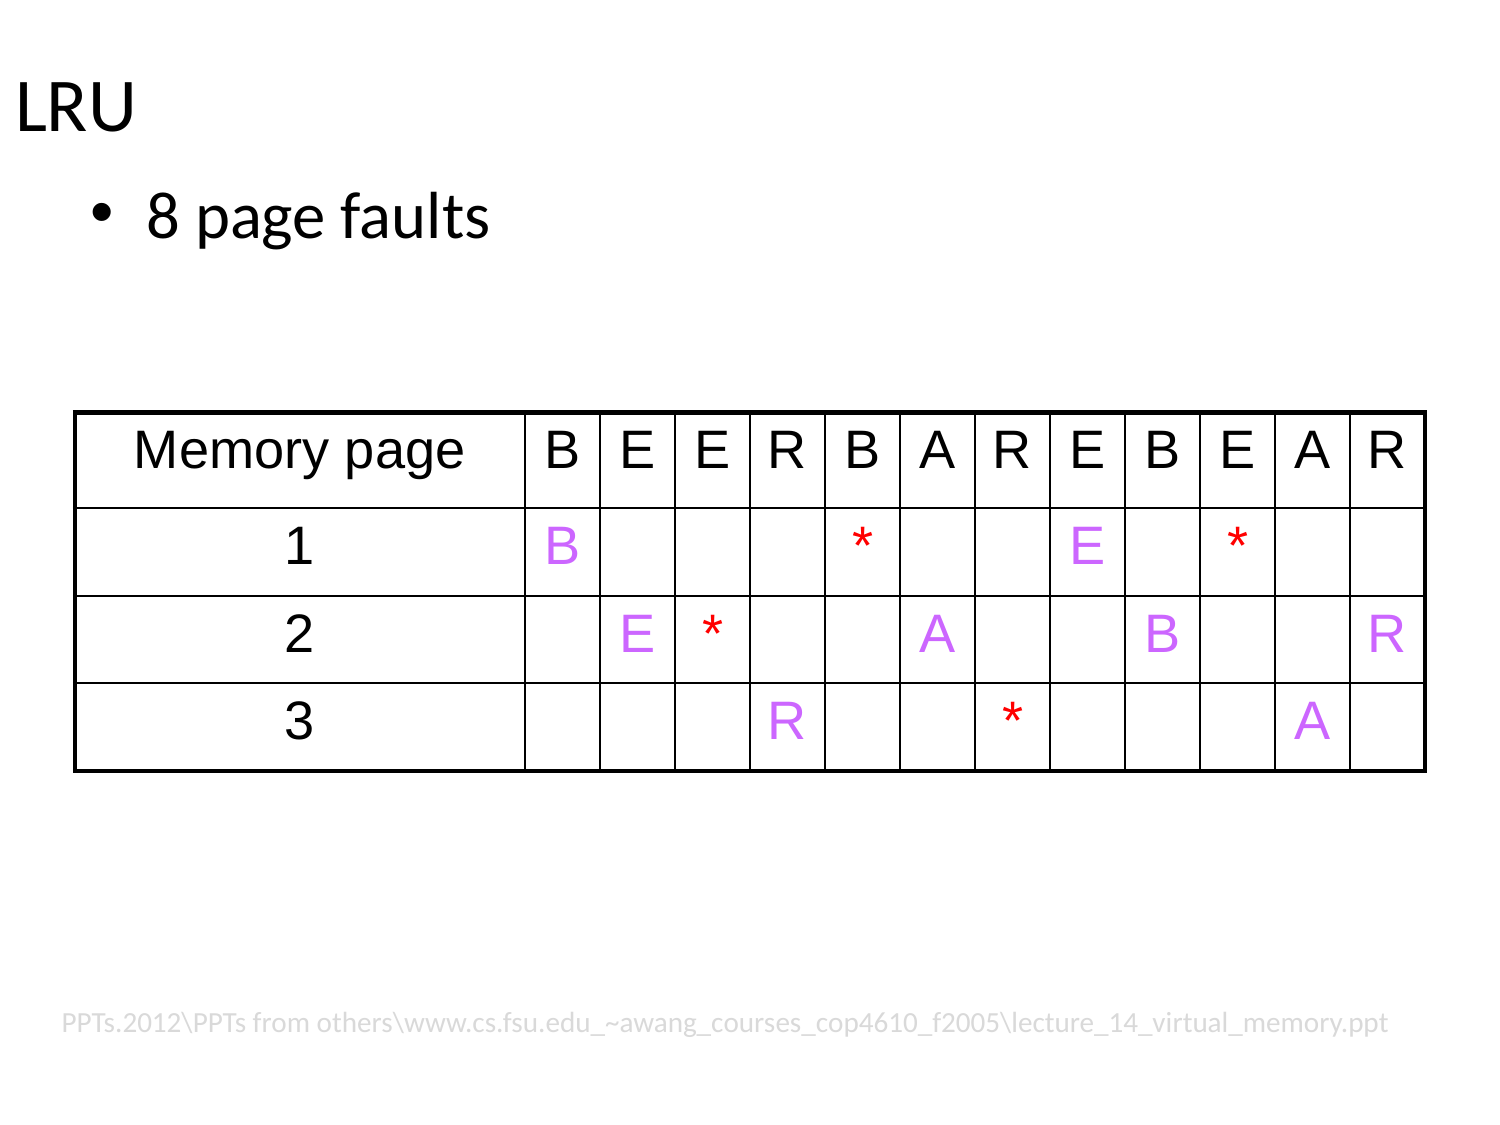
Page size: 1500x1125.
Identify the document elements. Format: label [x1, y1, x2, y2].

list [75, 164, 1425, 996]
text_box [46, 996, 1500, 1046]
title [0, 46, 1350, 155]
